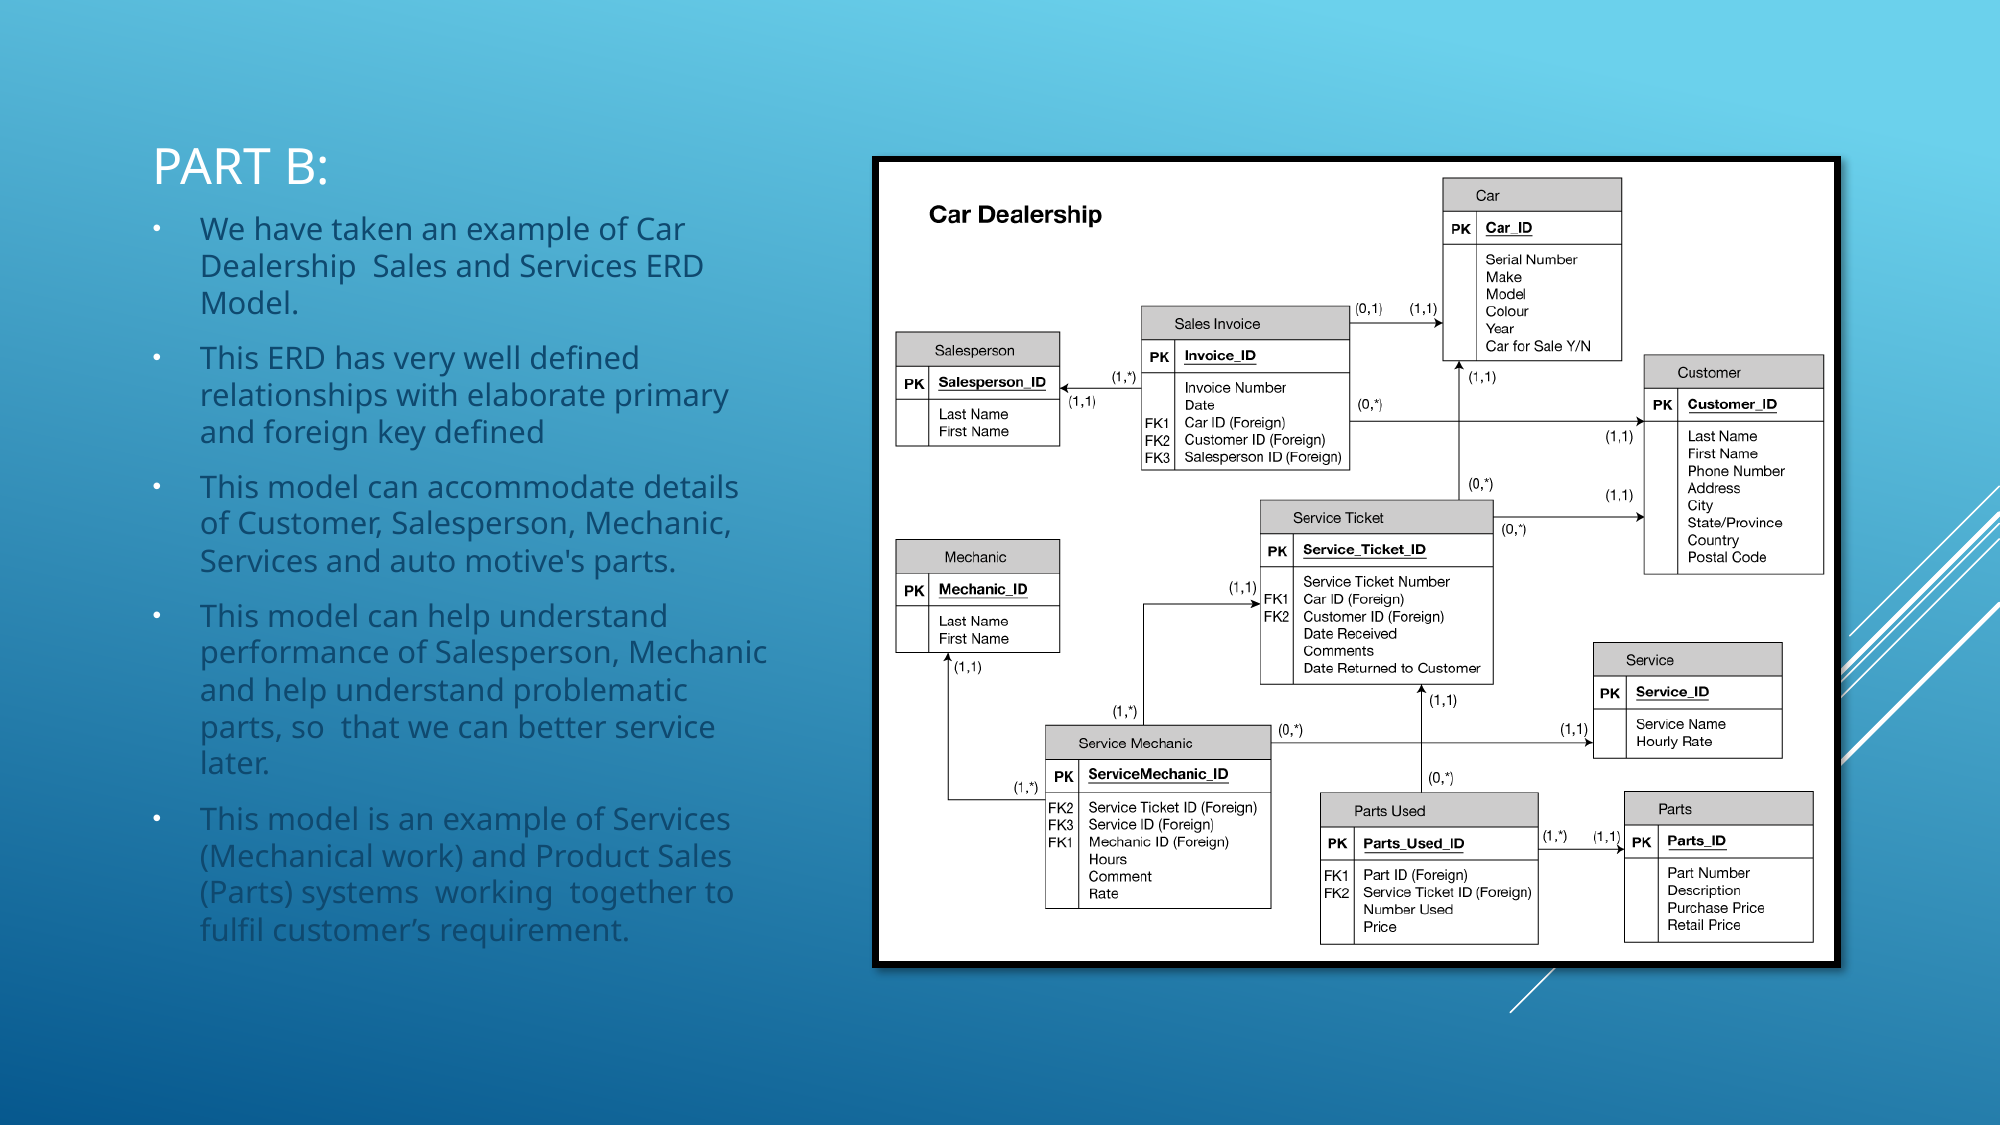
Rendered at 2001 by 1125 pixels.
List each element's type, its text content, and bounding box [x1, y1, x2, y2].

list We have taken an example of Car Dealership Sales and Services ERD Model. This ERD has very well defined relationships with elaborate primary and foreign key defined This model can accommodate details of Customer, Salesperson, Mechanic, Services and auto motive's parts. This model can help understand performance of Salesperson, Mechanic and help understand problematic parts, so that we can better service later. This model is an example of Services (Mechanical work) and Product Sales (Parts) systems working together to fulfil customer’s requirement. [137, 201, 783, 963]
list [878, 161, 1835, 962]
title Part b: [137, 75, 783, 201]
